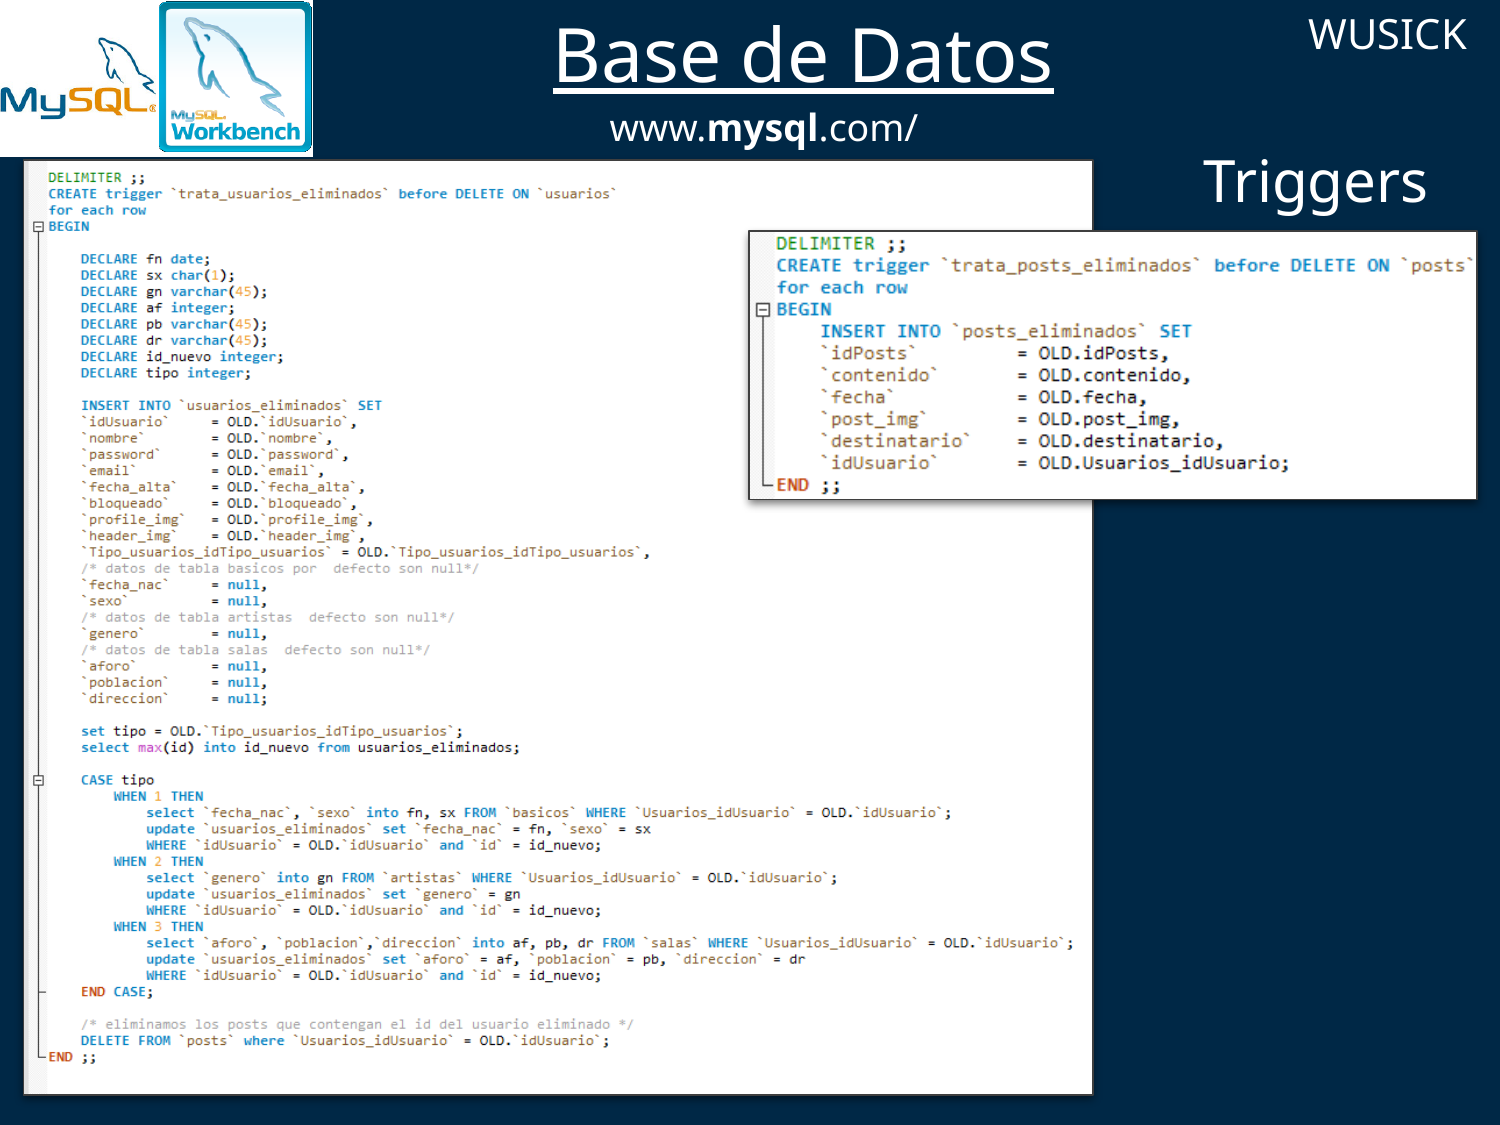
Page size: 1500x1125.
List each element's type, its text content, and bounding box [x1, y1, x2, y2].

picture [24, 160, 1477, 1095]
title WusicK [1293, 0, 1500, 79]
picture [0, 0, 313, 157]
text_box Triggers [1189, 137, 1461, 222]
picture [305, 0, 313, 6]
list Base de Datos [537, 0, 1093, 101]
text_box www.mysql.com/ [594, 96, 934, 156]
picture [166, 9, 304, 145]
